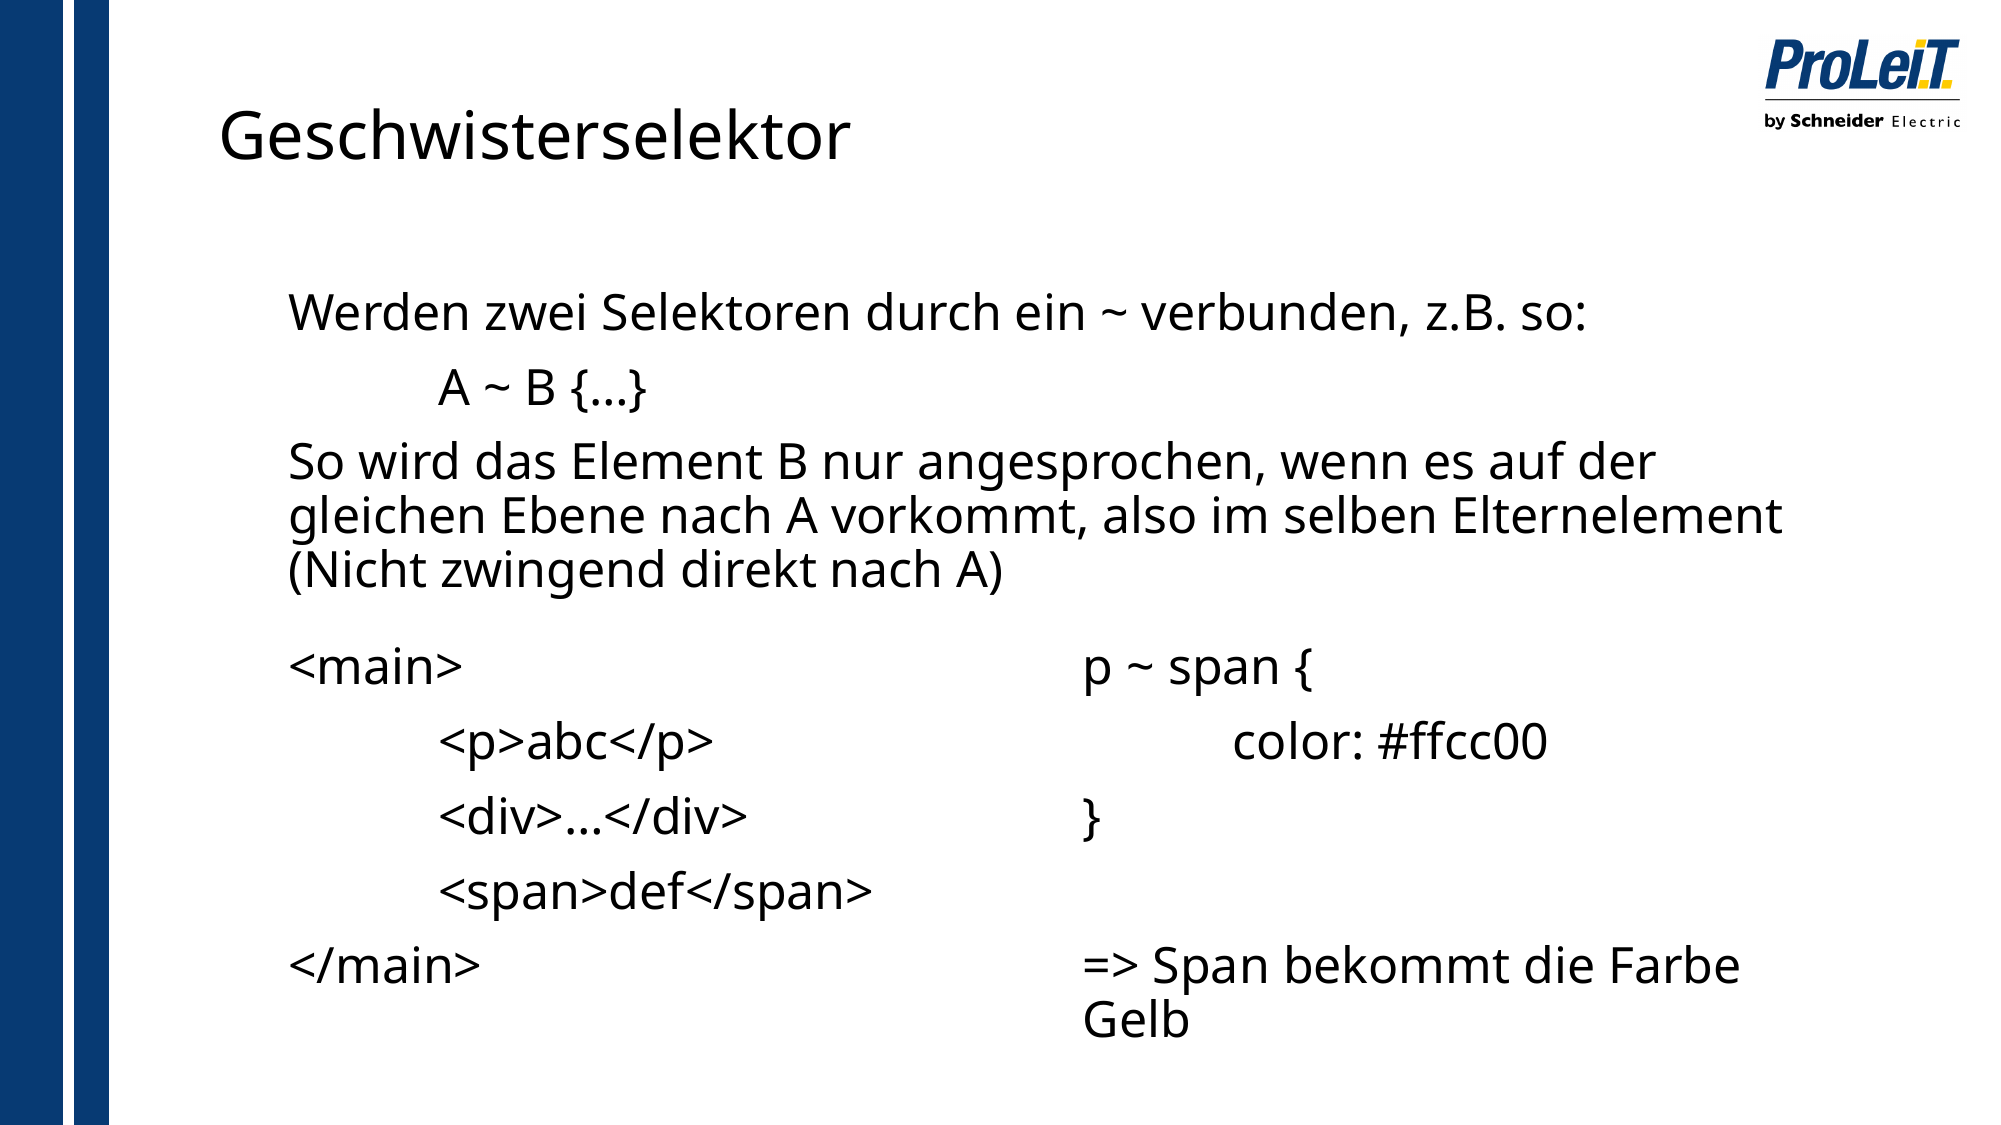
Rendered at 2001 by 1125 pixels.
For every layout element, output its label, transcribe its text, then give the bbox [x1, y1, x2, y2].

text_box <main> <p>abc</p> <div>…</div> <span>def</span> </main> [273, 634, 1024, 1057]
list Werden zwei Selektoren durch ein ~ verbunden, z.B. so: A ~ B {…} So wird das Element B nur angesprochen, wenn es auf der gleichen Ebene nach A vorkommt, also im selben Elternelement (Nicht zwingend direkt nach A) [273, 279, 1863, 1041]
title Geschwisterselektor [203, 84, 1229, 191]
picture [1758, 34, 1967, 132]
text_box p ~ span { color: #ffcc00 } => Span bekommt die Farbe Gelb [1067, 634, 1863, 1057]
